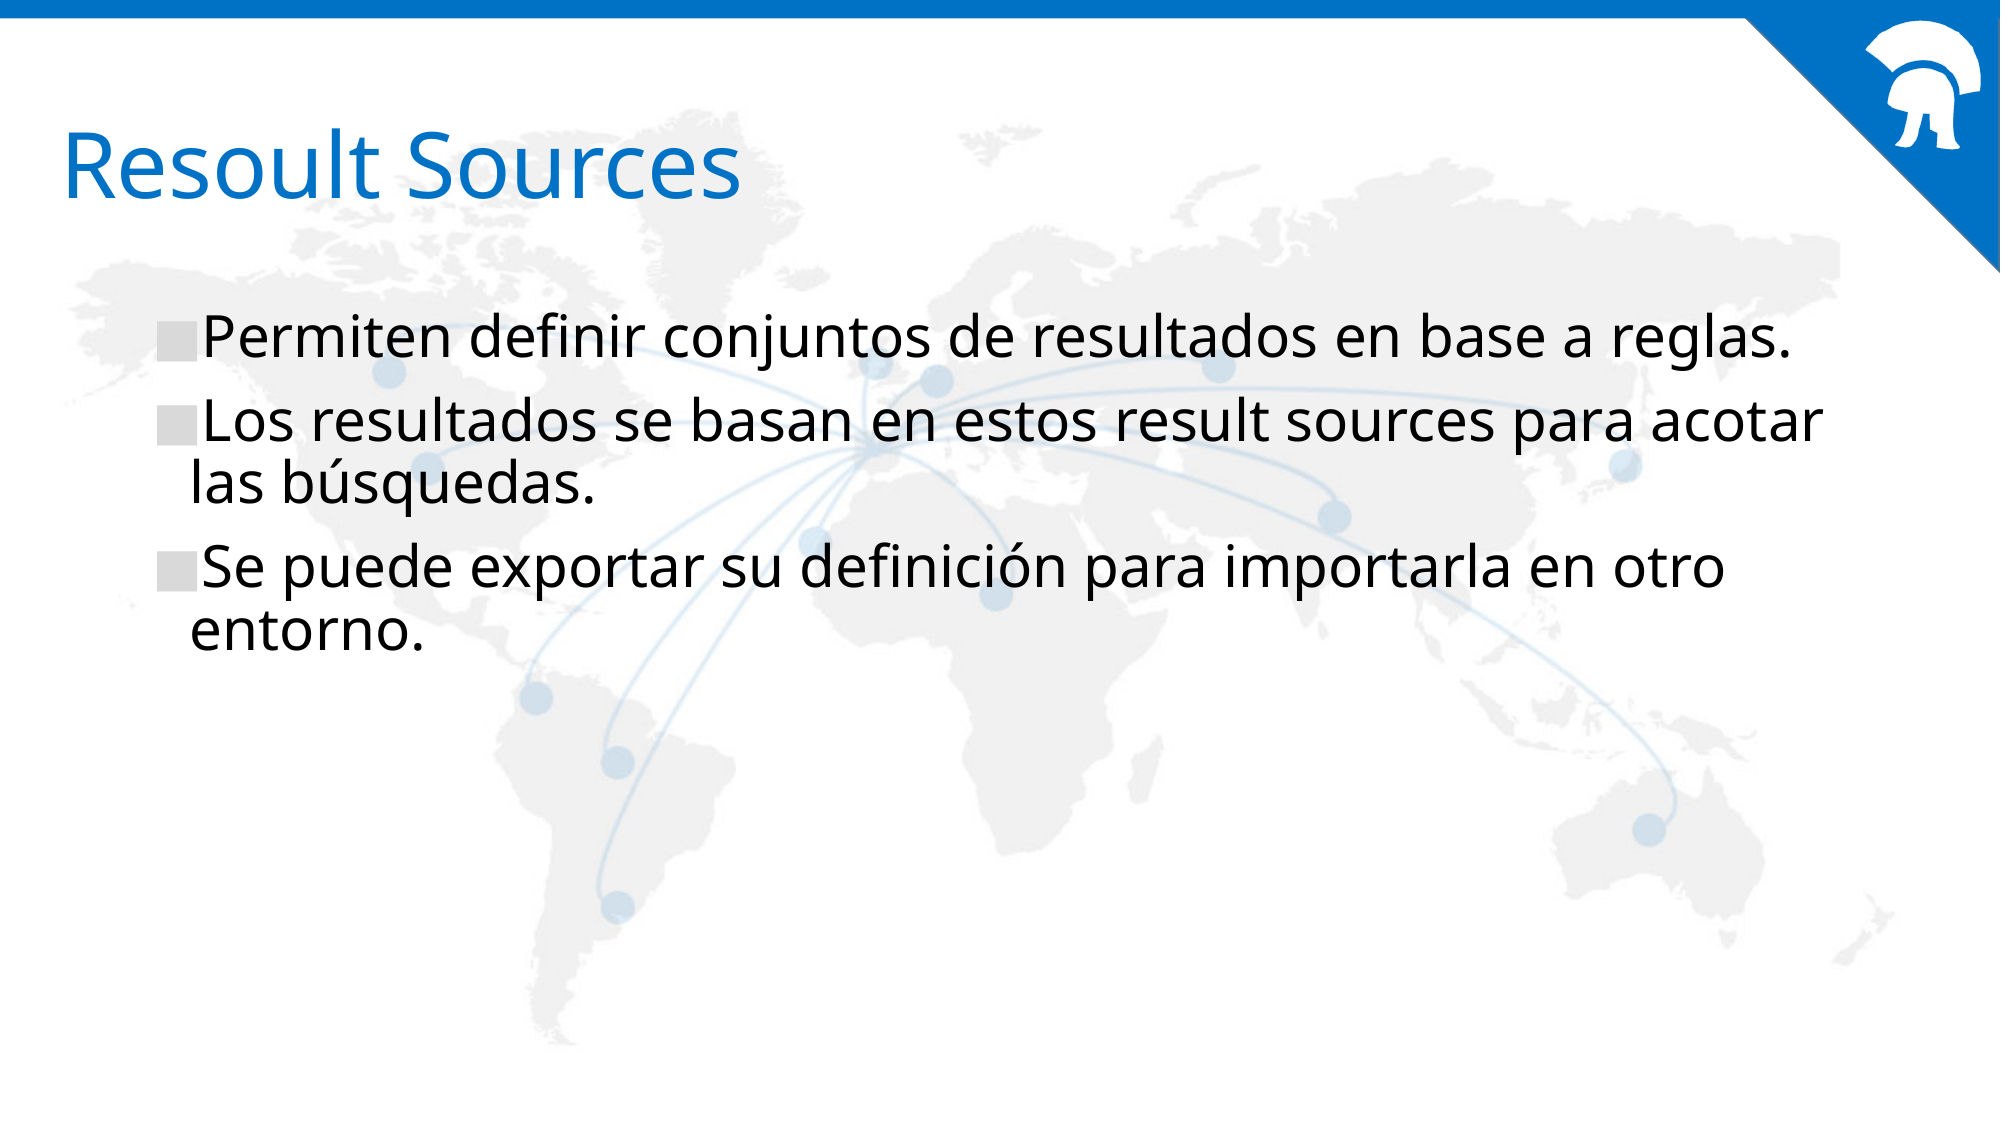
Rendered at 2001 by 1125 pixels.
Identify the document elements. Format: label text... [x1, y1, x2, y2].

title Resoult Sources [45, 59, 1863, 278]
list Permiten definir conjuntos de resultados en base a reglas. Los resultados se basan en estos result sources para acotar las búsquedas. Se puede exportar su definición para importarla en otro entorno. [137, 299, 1863, 1014]
picture [0, 0, 2001, 1125]
